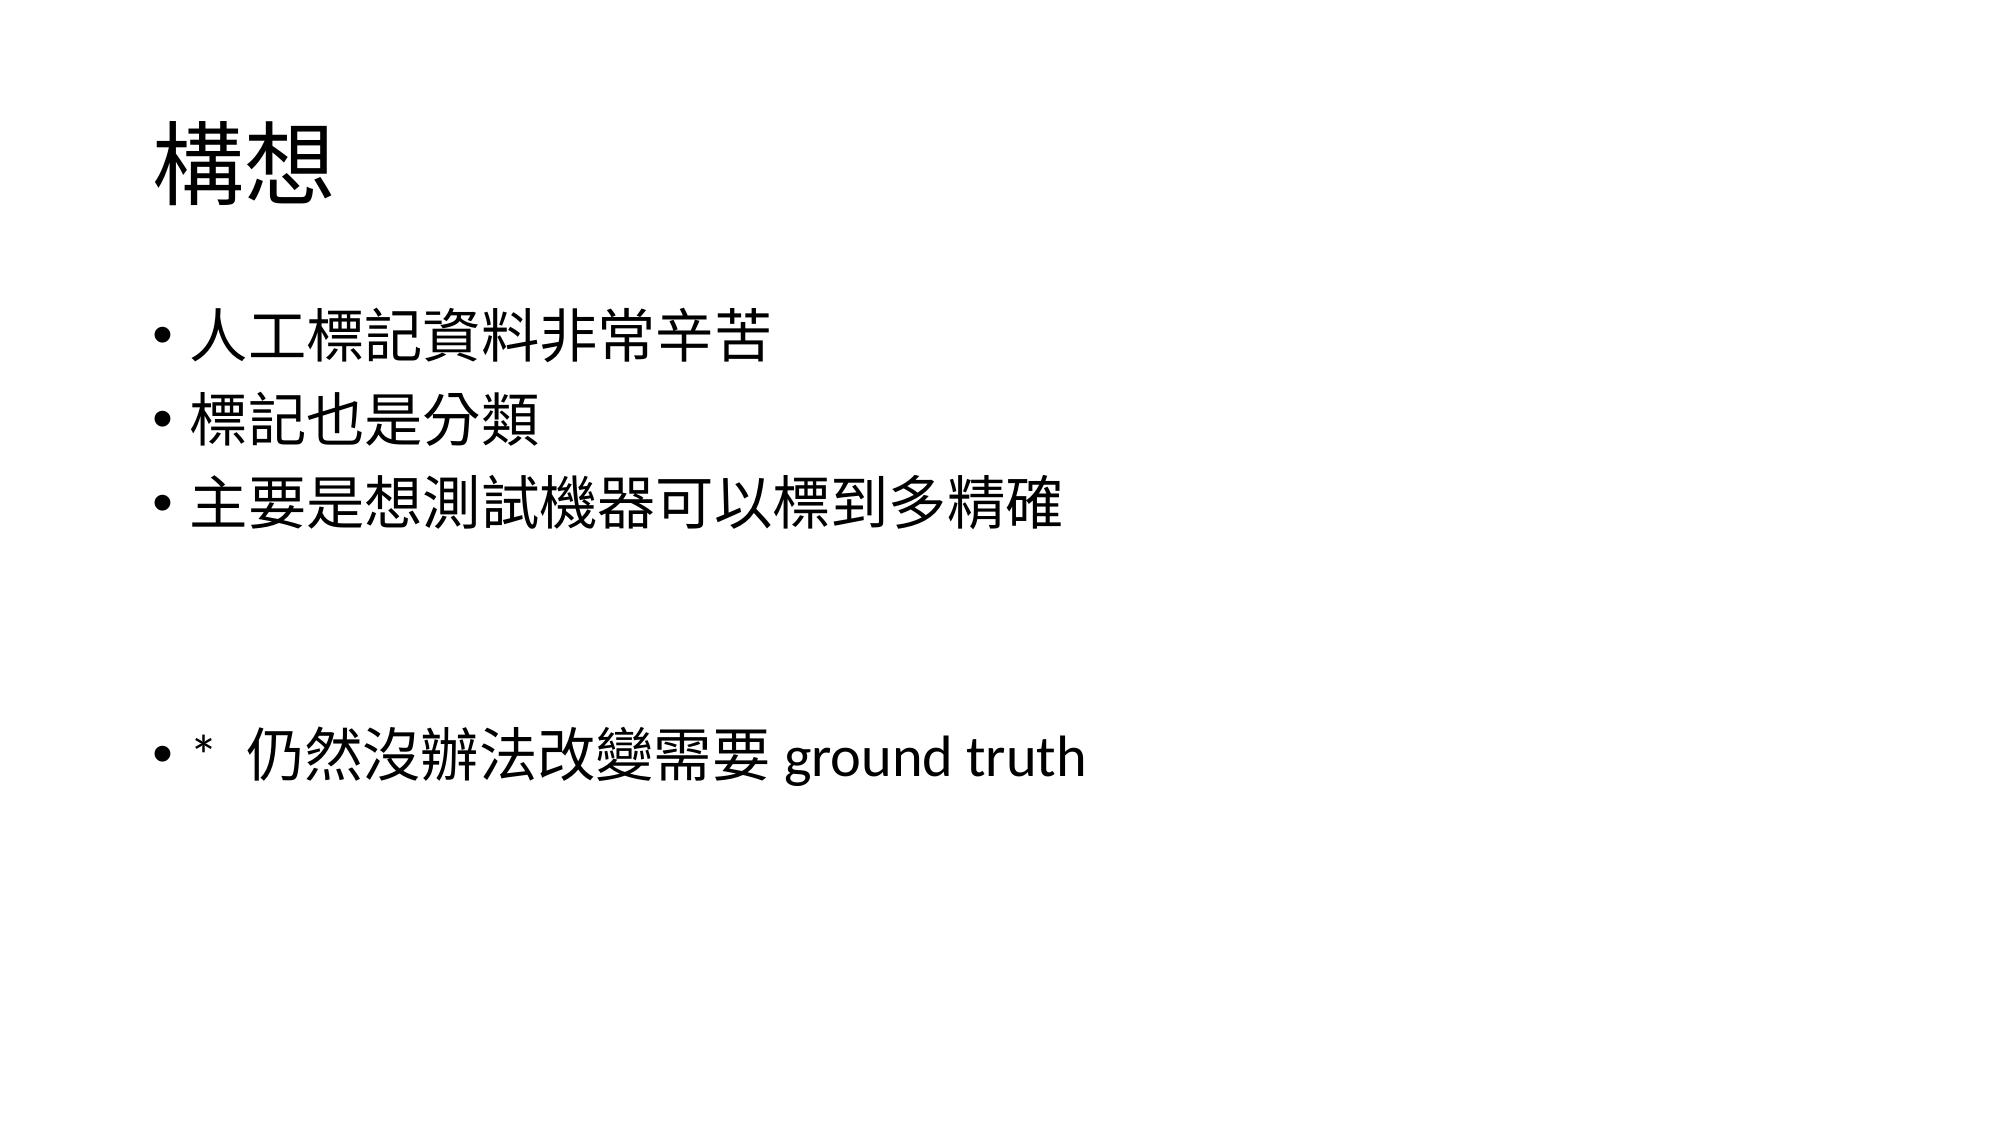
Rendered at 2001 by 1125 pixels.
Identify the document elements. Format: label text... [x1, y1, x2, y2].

title 構想 [137, 59, 1863, 278]
list 人工標記資料非常辛苦 標記也是分類 主要是想測試機器可以標到多精確 * 仍然沒辦法改變需要ground truth [137, 299, 1863, 1014]
